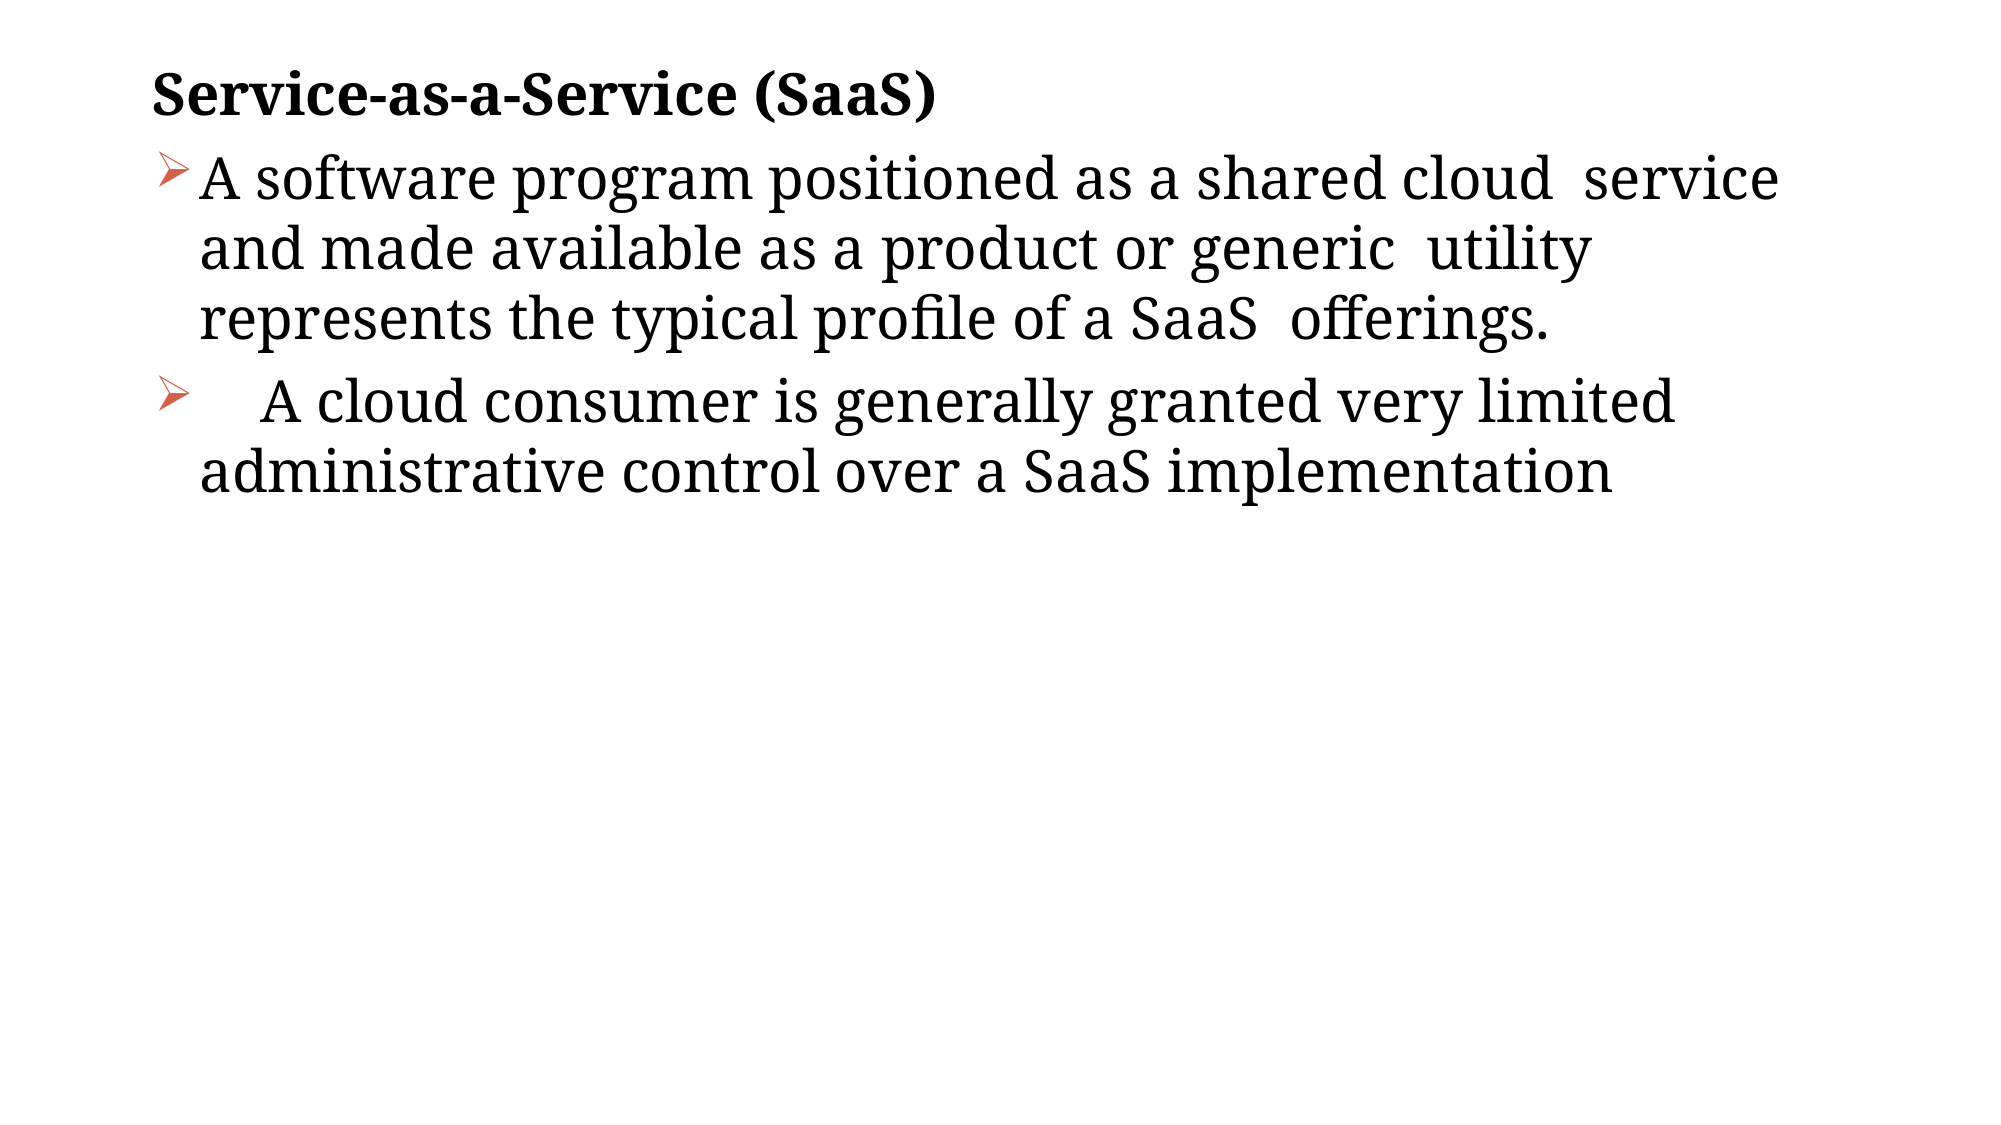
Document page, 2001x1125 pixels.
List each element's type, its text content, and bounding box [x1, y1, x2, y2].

list Service-as-a-Service (SaaS) A software program positioned as a shared cloud service and made available as a product or generic utility represents the typical profile of a SaaS offerings. A cloud consumer is generally granted very limited administrative control over a SaaS implementation [137, 50, 1863, 1014]
